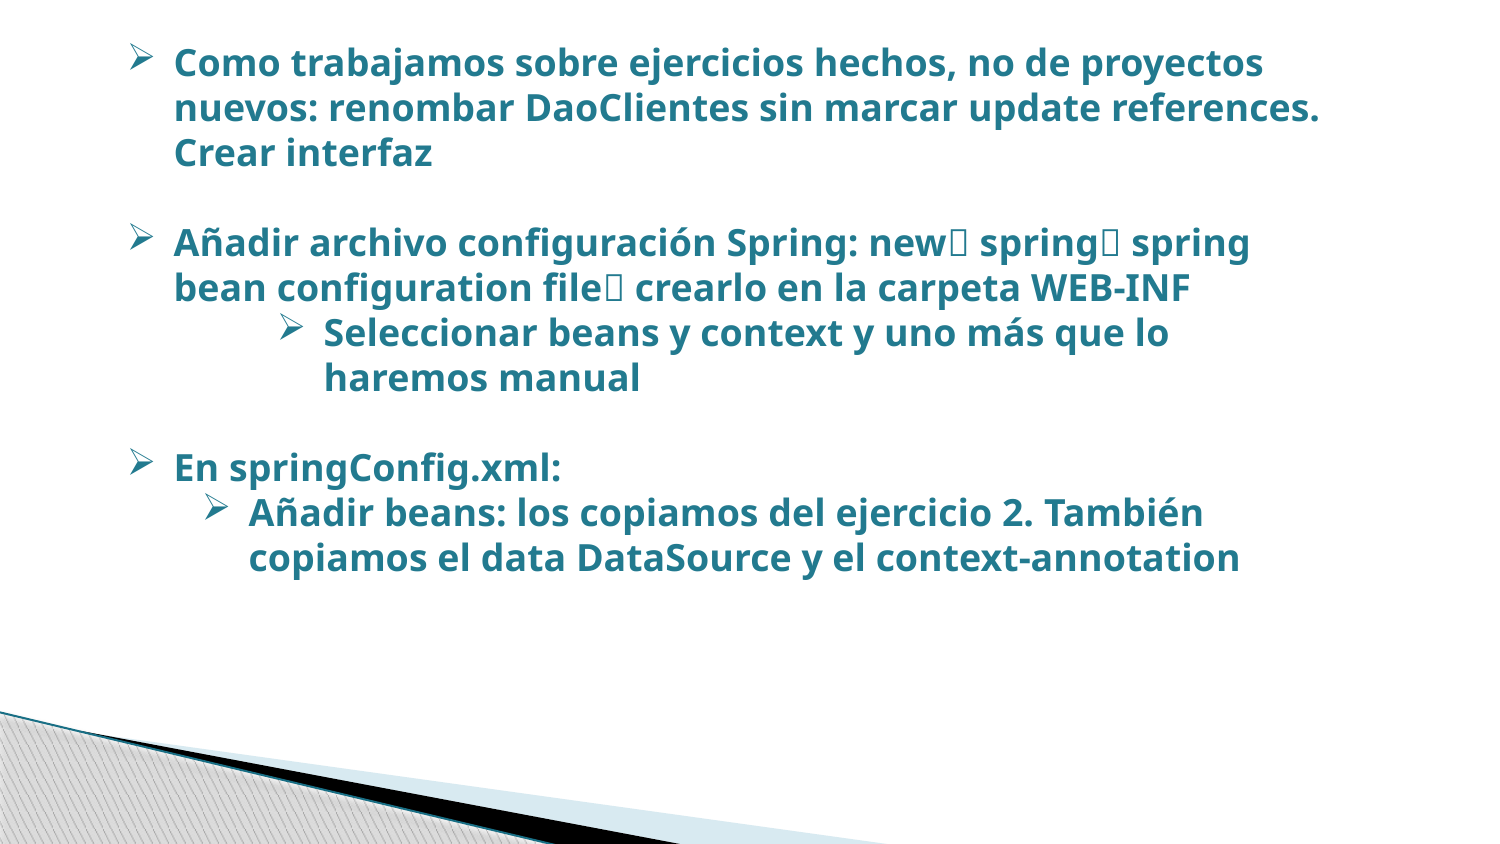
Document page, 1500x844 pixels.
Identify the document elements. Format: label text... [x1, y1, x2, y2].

text_box Como trabajamos sobre ejercicios hechos, no de proyectos nuevos: renombar DaoClientes sin marcar update references. Crear interfaz Añadir archivo configuración Spring: new spring spring bean configuration file crearlo en la carpeta WEB-INF Seleccionar beans y context y uno más que lo haremos manual En springConfig.xml: Añadir beans: los copiamos del ejercicio 2. También copiamos el data DataSource y el context-annotation [112, 32, 1341, 587]
